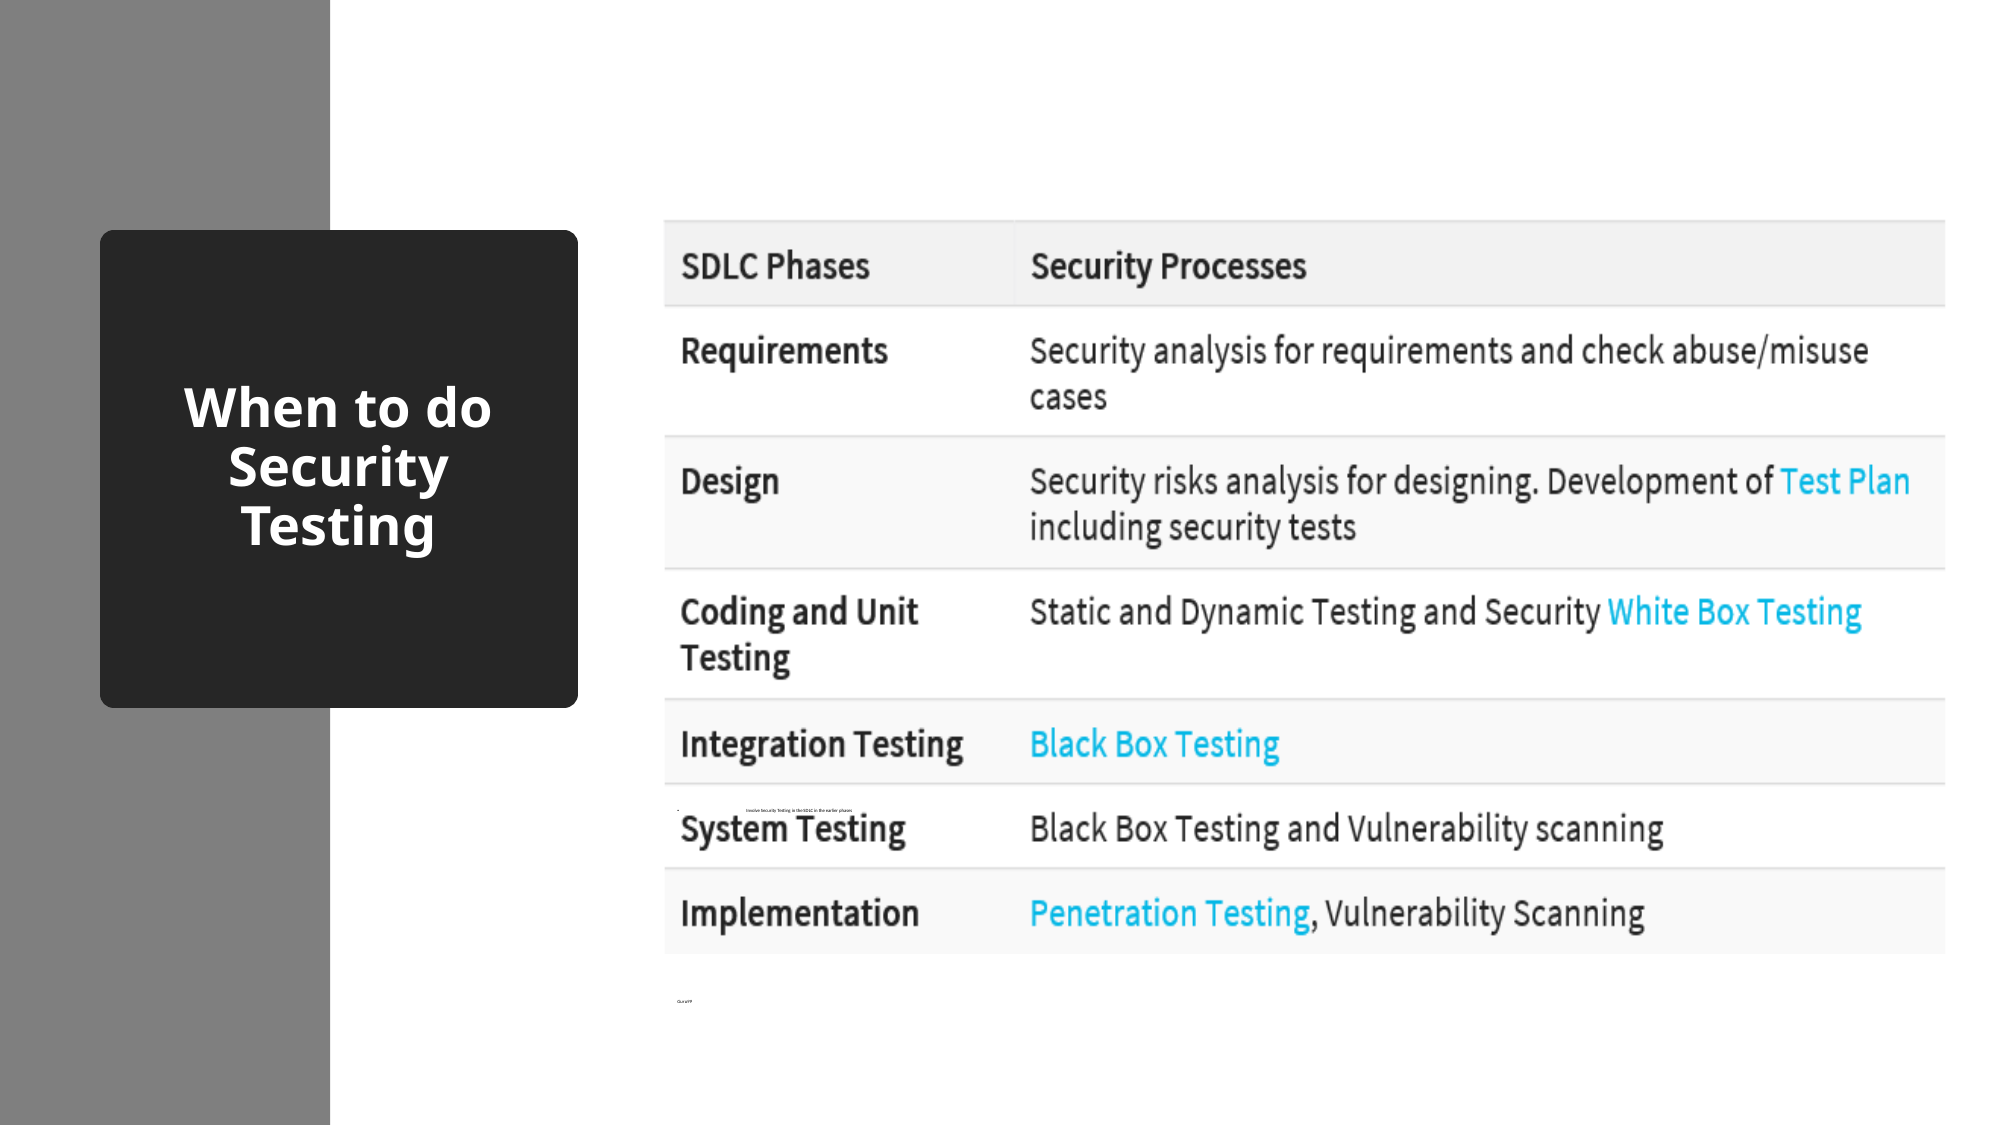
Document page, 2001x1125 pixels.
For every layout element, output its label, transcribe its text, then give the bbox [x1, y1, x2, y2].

picture [662, 215, 1956, 954]
text_box [0, 0, 331, 1125]
title When to do Security Testing [113, 243, 564, 694]
list Involve Security Testing in the SDLC in the earlier phases Guru99 [662, 954, 1842, 1014]
